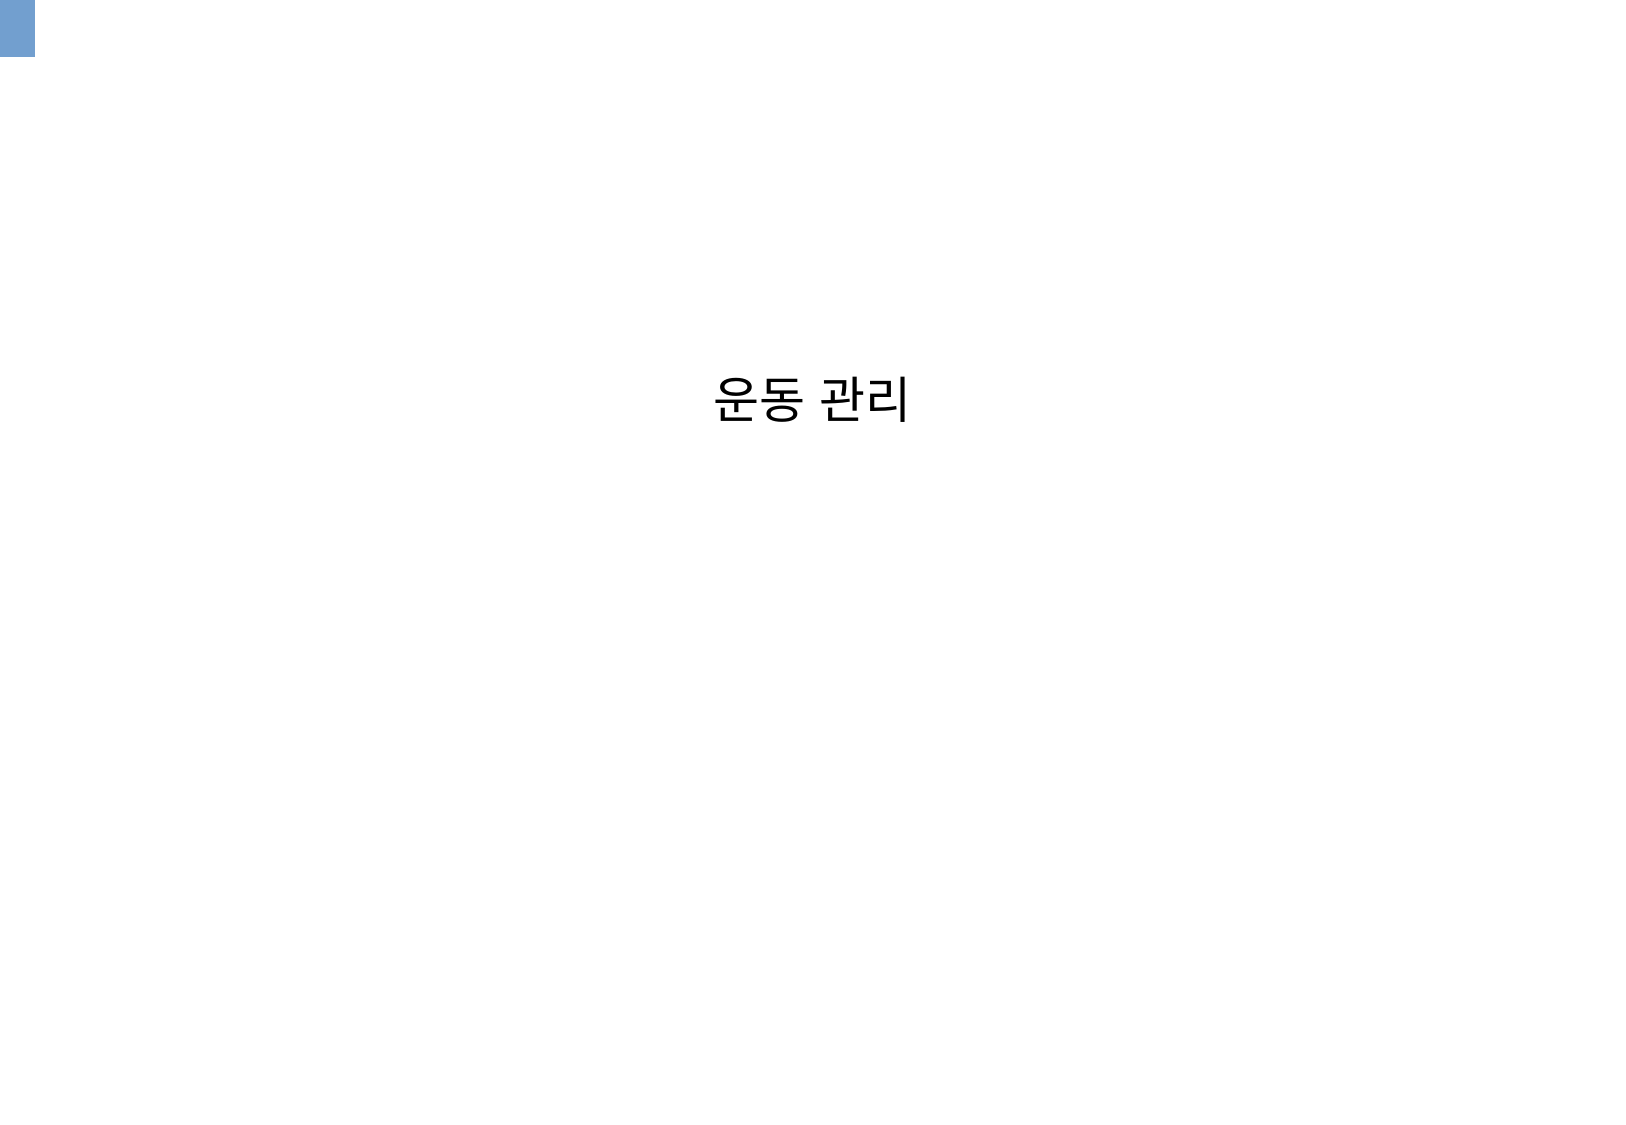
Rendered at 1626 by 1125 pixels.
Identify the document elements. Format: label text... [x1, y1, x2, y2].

text_box 운동 관리 [698, 361, 927, 437]
